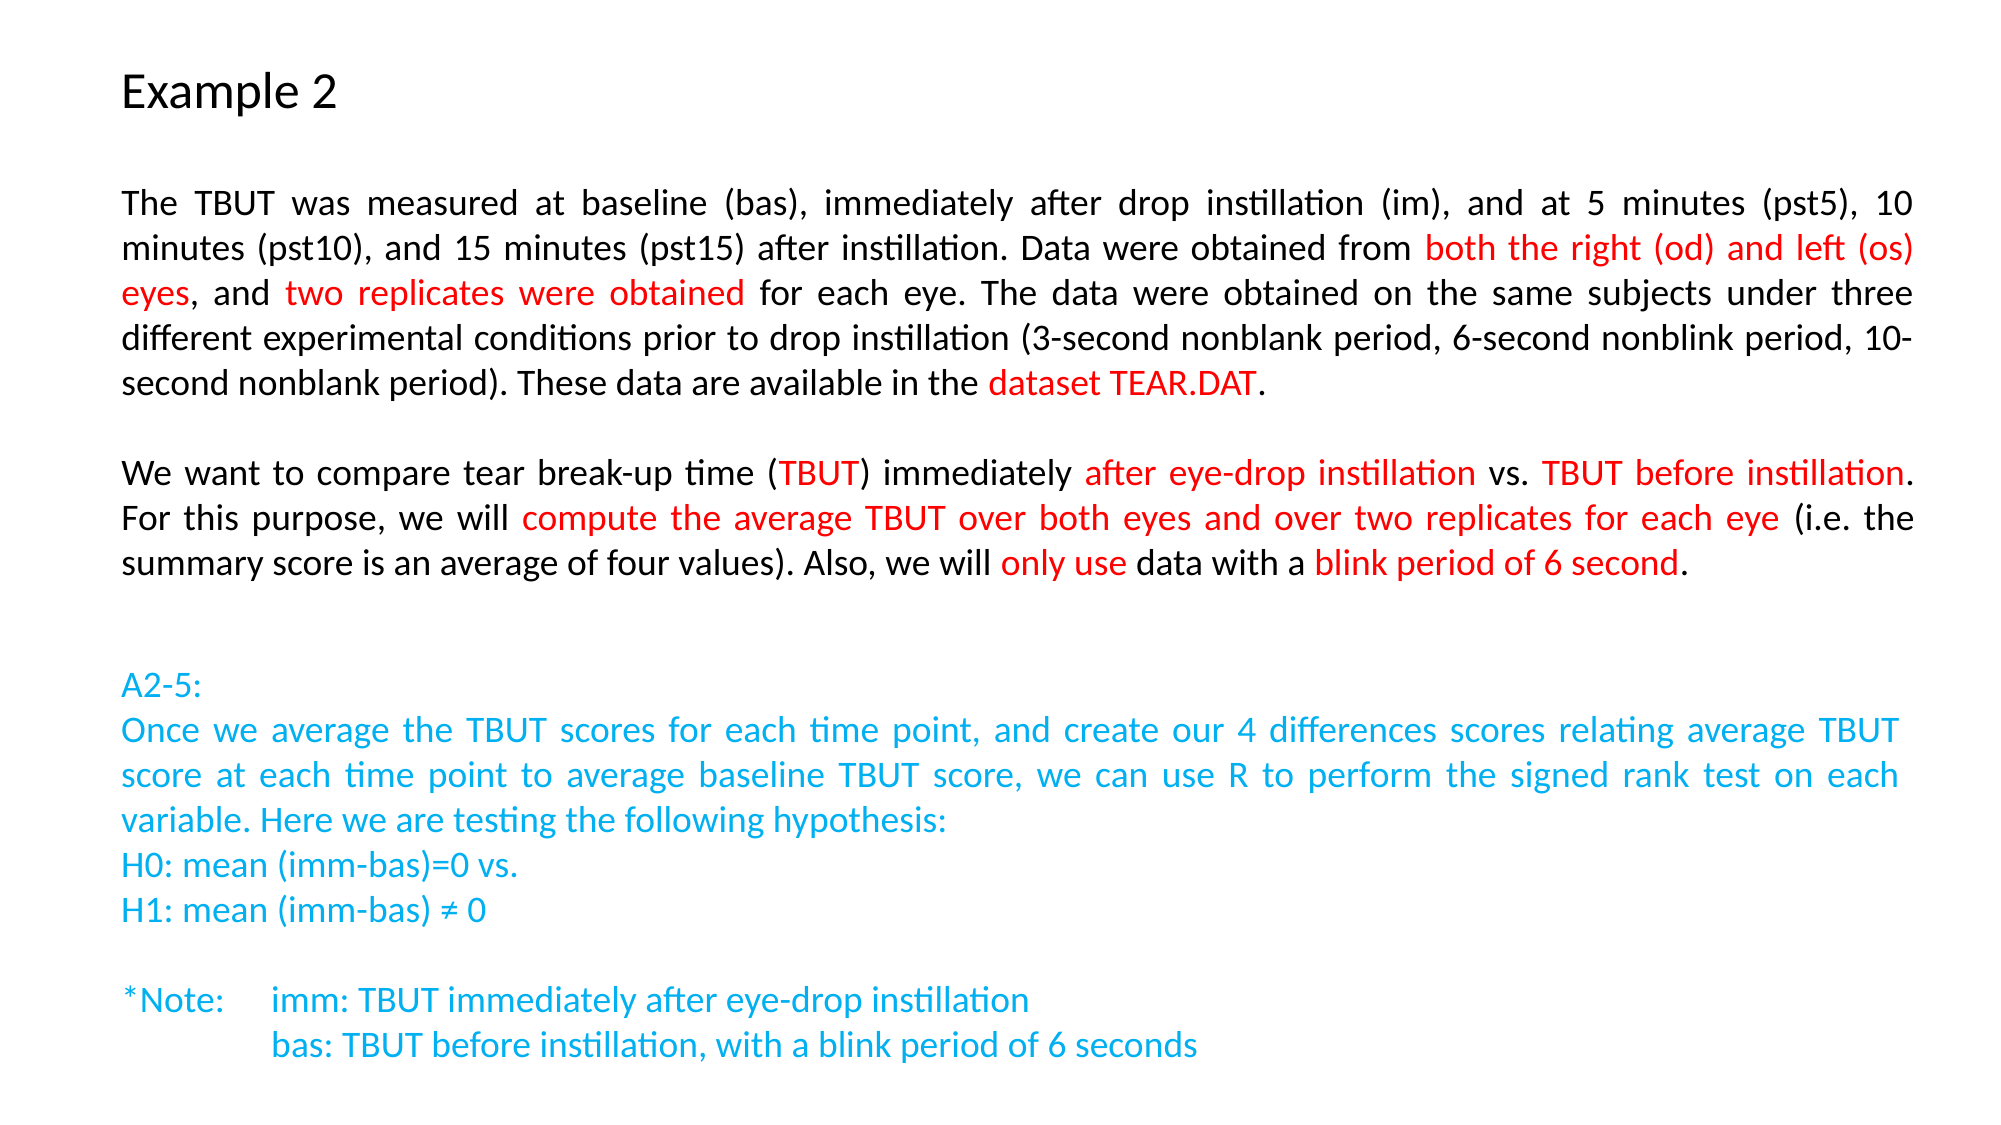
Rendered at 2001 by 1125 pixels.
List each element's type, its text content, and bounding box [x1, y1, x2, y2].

text_box The TBUT was measured at baseline (bas), immediately after drop instillation (im), and at 5 minutes (pst5), 10 minutes (pst10), and 15 minutes (pst15) after instillation. Data were obtained from both the right (od) and left (os) eyes, and two replicates were obtained for each eye. The data were obtained on the same subjects under three different experimental conditions prior to drop instillation (3-second nonblank period, 6-second nonblink period, 10-second nonblank period). These data are available in the dataset TEAR.DAT. We want to compare tear break-up time (TBUT) immediately after eye-drop instillation vs. TBUT before instillation. For this purpose, we will compute the average TBUT over both eyes and over two replicates for each eye (i.e. the summary score is an average of four values). Also, we will only use data with a blink period of 6 second. [106, 170, 1930, 591]
text_box A2-5: Once we average the TBUT scores for each time point, and create our 4 differences scores relating average TBUT score at each time point to average baseline TBUT score, we can use R to perform the signed rank test on each variable. Here we are testing the following hypothesis: H0: mean (imm-bas)=0 vs. H1: mean (imm-bas) ≠ 0 *Note: imm: TBUT immediately after eye-drop instillation bas: TBUT before instillation, with a blink period of 6 seconds [106, 652, 1917, 1072]
text_box Example 2 [106, 48, 461, 126]
